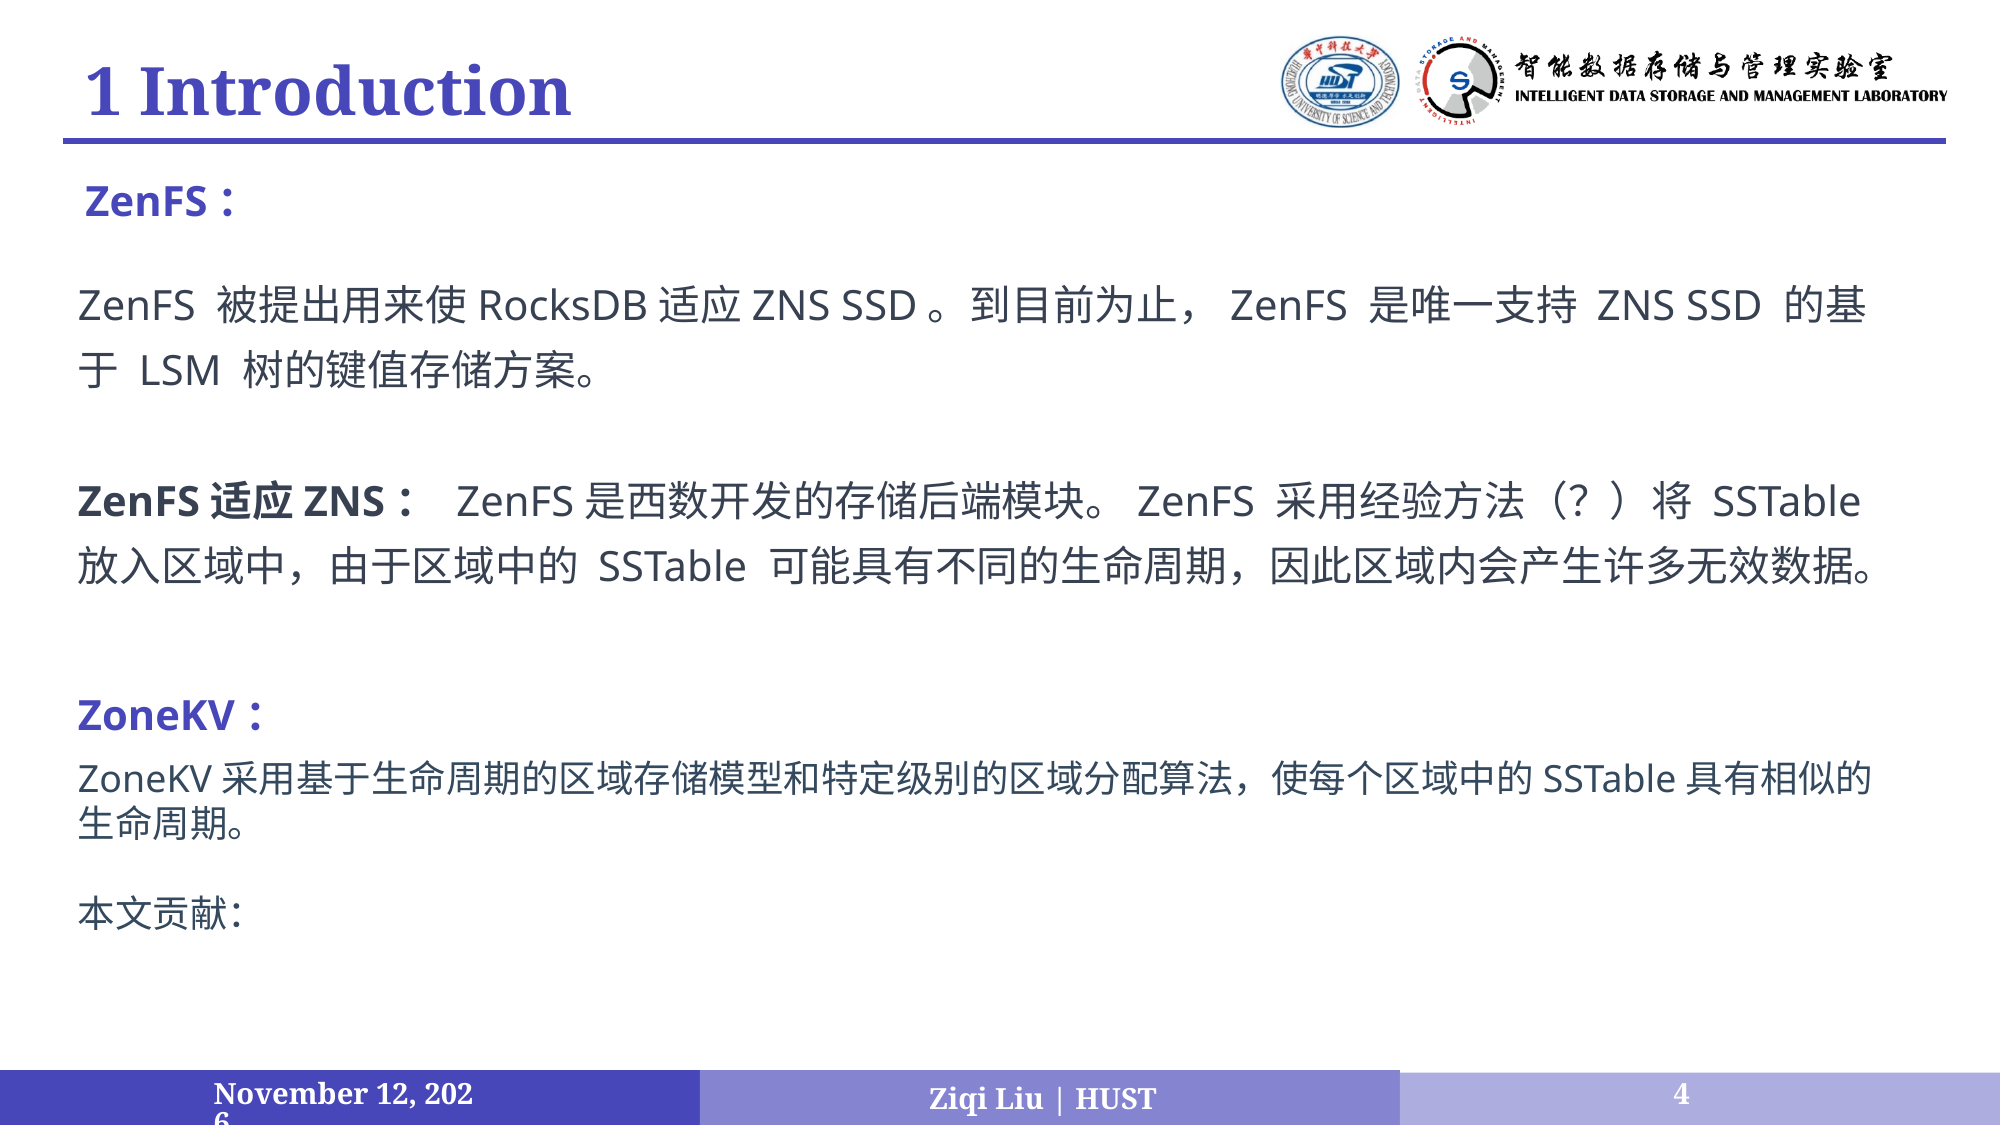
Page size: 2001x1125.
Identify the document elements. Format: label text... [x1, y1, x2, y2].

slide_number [198, 1065, 502, 1125]
text_box [1399, 1072, 1615, 1125]
text_box ZoneKV采用基于生命周期的区域存储模型和特定级别的区域分配算法，使每个区域中的SSTable具有相似的生命周期。 本文贡献： [63, 747, 1922, 943]
footer Ziqi Liu | HUST [671, 1075, 1414, 1120]
text_box ZenFS： [70, 167, 532, 233]
text_box [502, 1069, 699, 1125]
text_box [699, 1120, 1399, 1125]
slide_number 4 [1615, 1050, 1749, 1125]
text_box [1749, 1072, 2000, 1125]
text_box ZenFS 被提出用来使RocksDB适应ZNS SSD。到目前为止，ZenFS 是唯一支持 ZNS SSD 的基于 LSM 树的键值存储方案。 ZenFS适应ZNS： ZenFS是西数开发的存储后端模块。ZenFS 采用经验方法（？）将 SSTable 放入区域中，由于区域中的 SSTable 可能具有不同的生命周期，因此区域内会产生许多无效数据。 [63, 256, 1922, 597]
picture [1409, 33, 1955, 128]
text_box ZoneKV： [63, 681, 524, 747]
text_box 1 Introduction [70, 50, 1186, 138]
text_box [0, 1069, 198, 1125]
picture [1280, 35, 1400, 128]
text_box [699, 1069, 1401, 1075]
